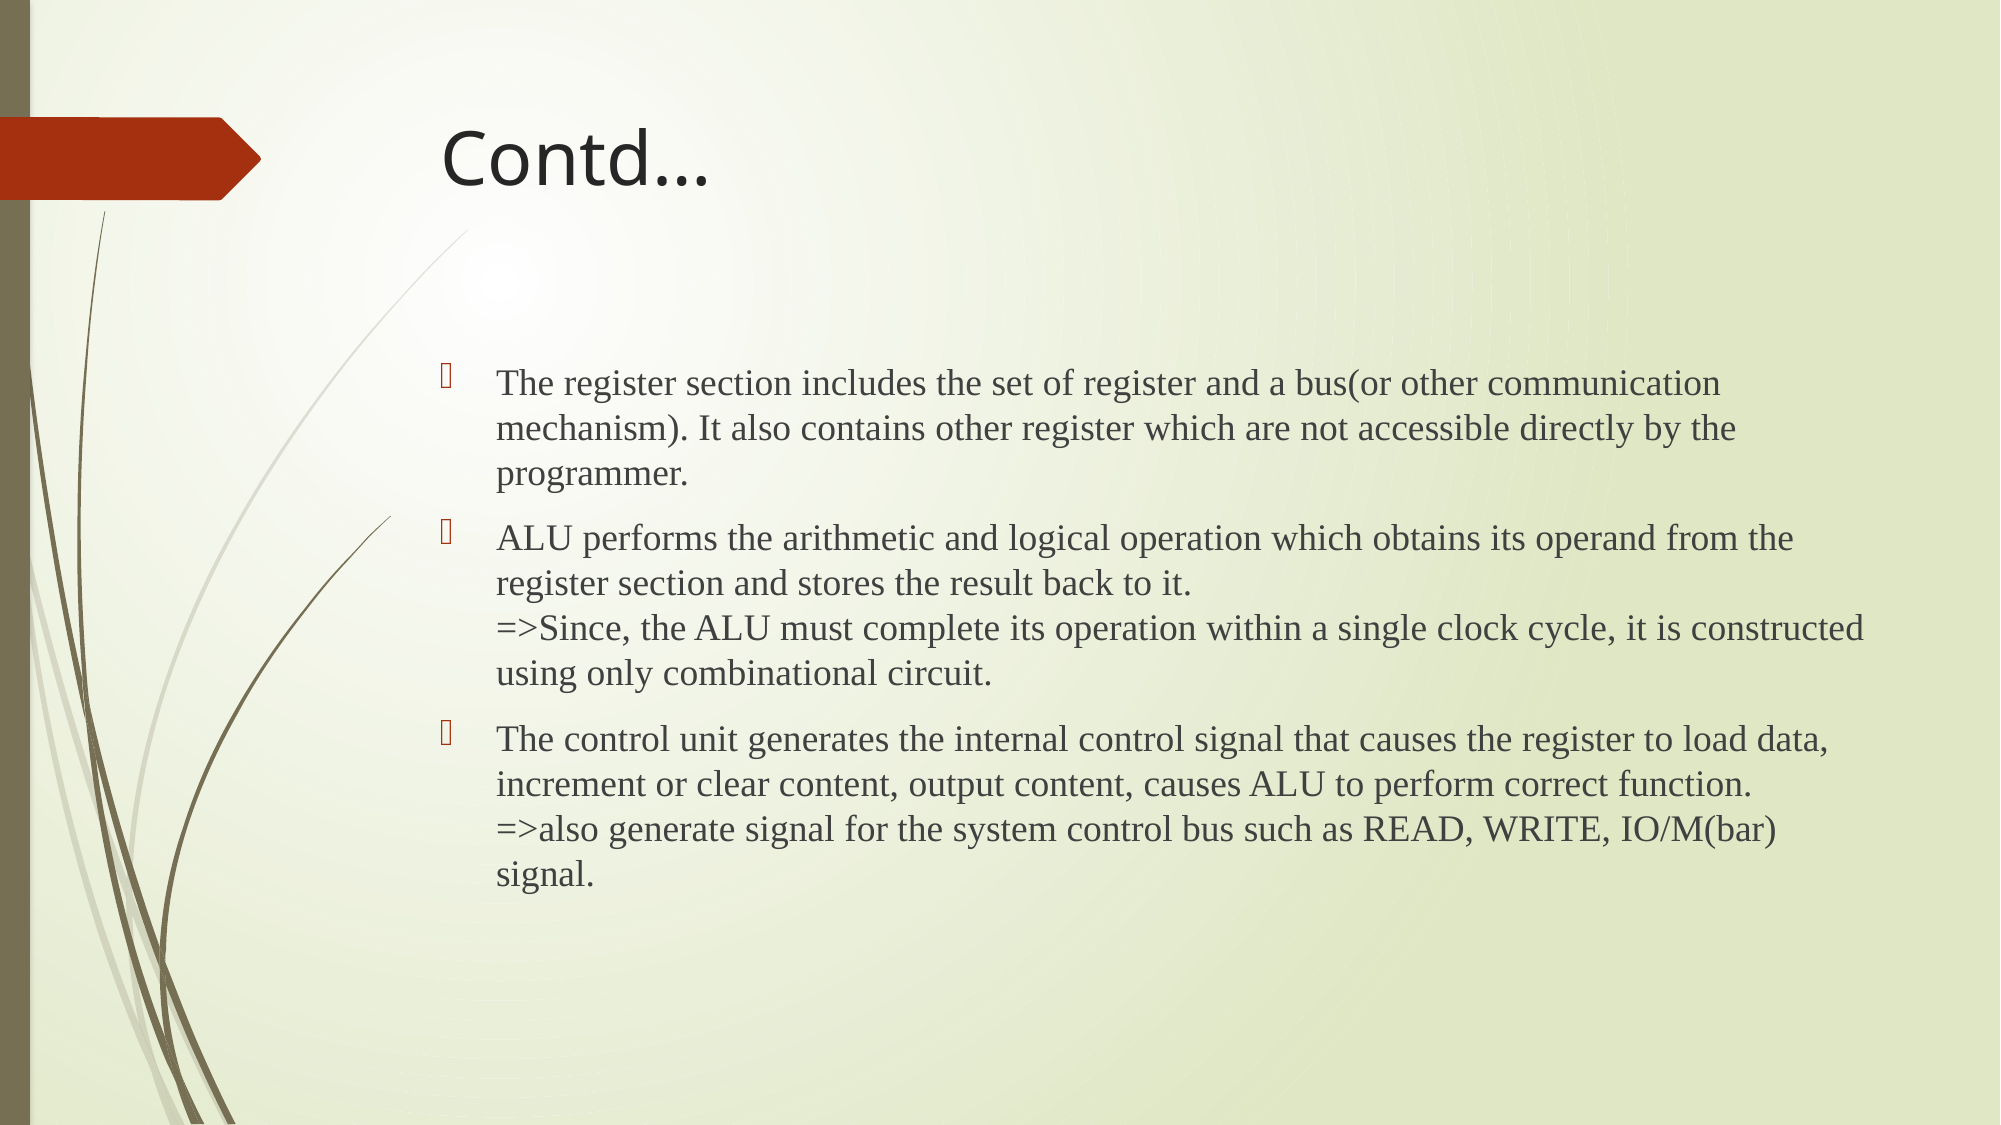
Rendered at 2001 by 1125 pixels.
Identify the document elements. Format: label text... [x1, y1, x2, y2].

title Contd… [425, 102, 1888, 313]
list The register section includes the set of register and a bus(or other communication mechanism). It also contains other register which are not accessible directly by the programmer. ALU performs the arithmetic and logical operation which obtains its operand from the register section and stores the result back to it. =>Since, the ALU must complete its operation within a single clock cycle, it is constructed using only combinational circuit. The control unit generates the internal control signal that causes the register to load data, increment or clear content, output content, causes ALU to perform correct function. =>also generate signal for the system control bus such as READ, WRITE, IO/M(bar) signal. [424, 350, 1888, 970]
